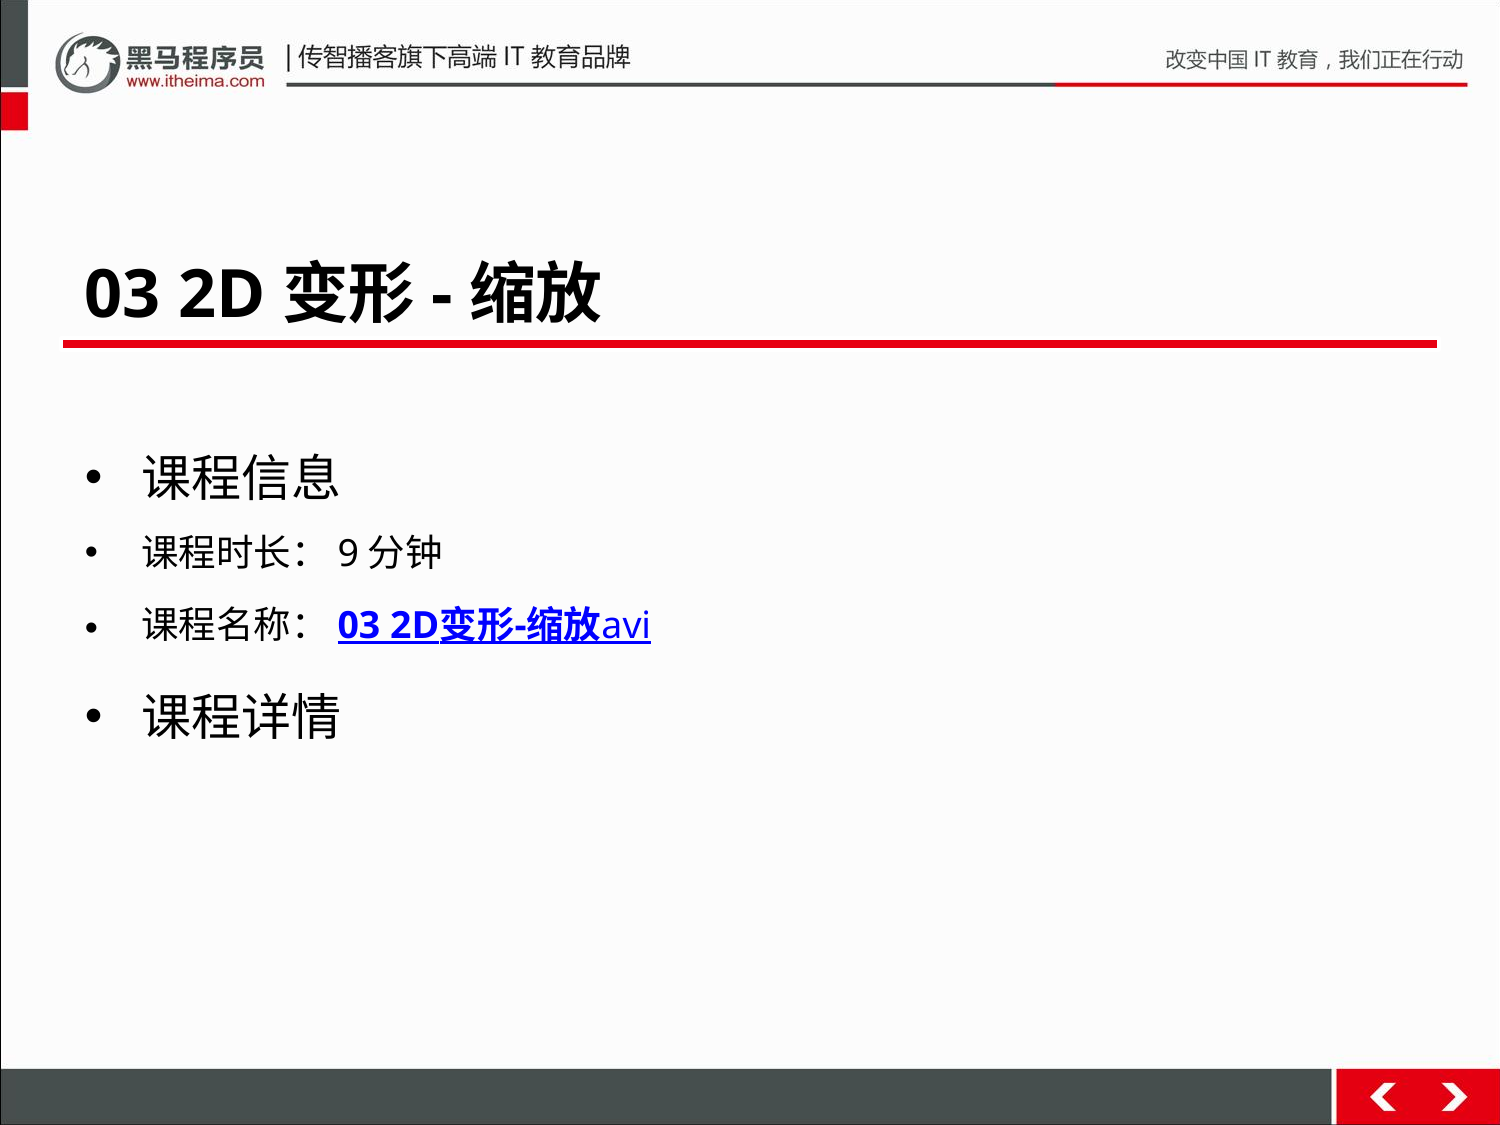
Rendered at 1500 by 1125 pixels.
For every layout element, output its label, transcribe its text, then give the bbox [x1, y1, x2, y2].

text_box 课程信息 课程时长：9分钟 课程名称：03 2D变形-缩放avi 课程详情 [69, 408, 916, 888]
picture [0, 0, 1500, 1125]
text_box 03 2D变形-缩放 [70, 243, 1382, 339]
